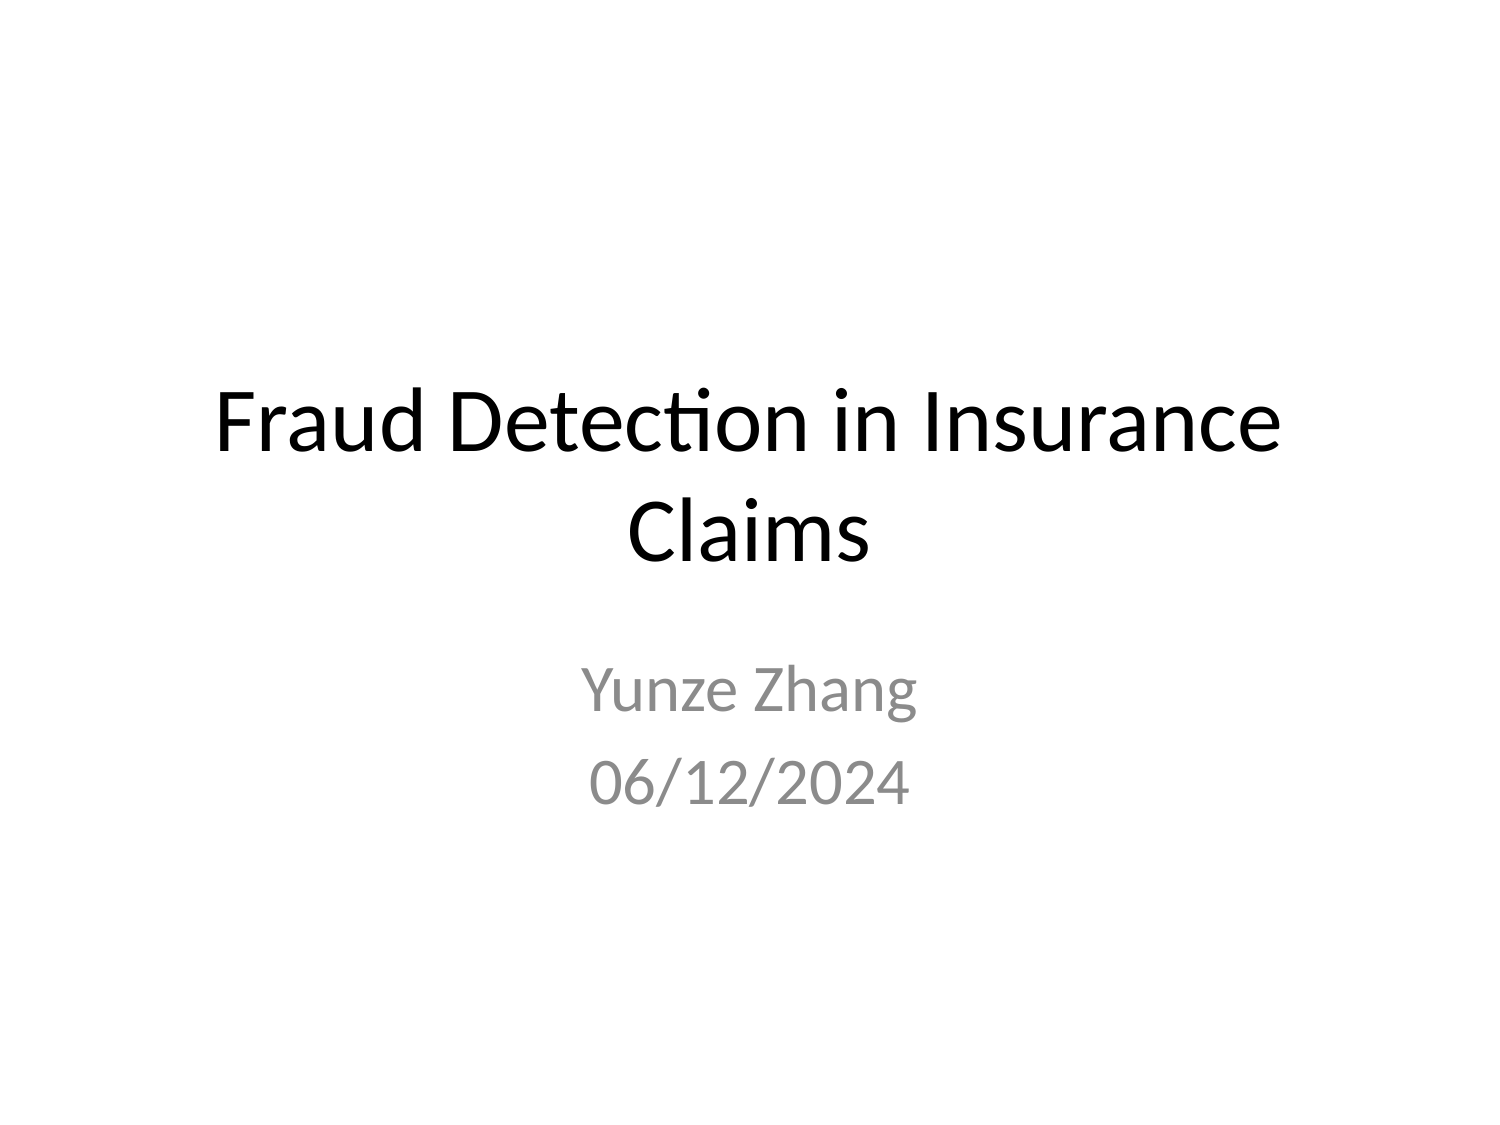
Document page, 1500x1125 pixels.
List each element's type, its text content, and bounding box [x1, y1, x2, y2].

subtitle Yunze Zhang 06/12/2024 [225, 637, 1275, 925]
title Fraud Detection in Insurance Claims [112, 349, 1388, 591]
